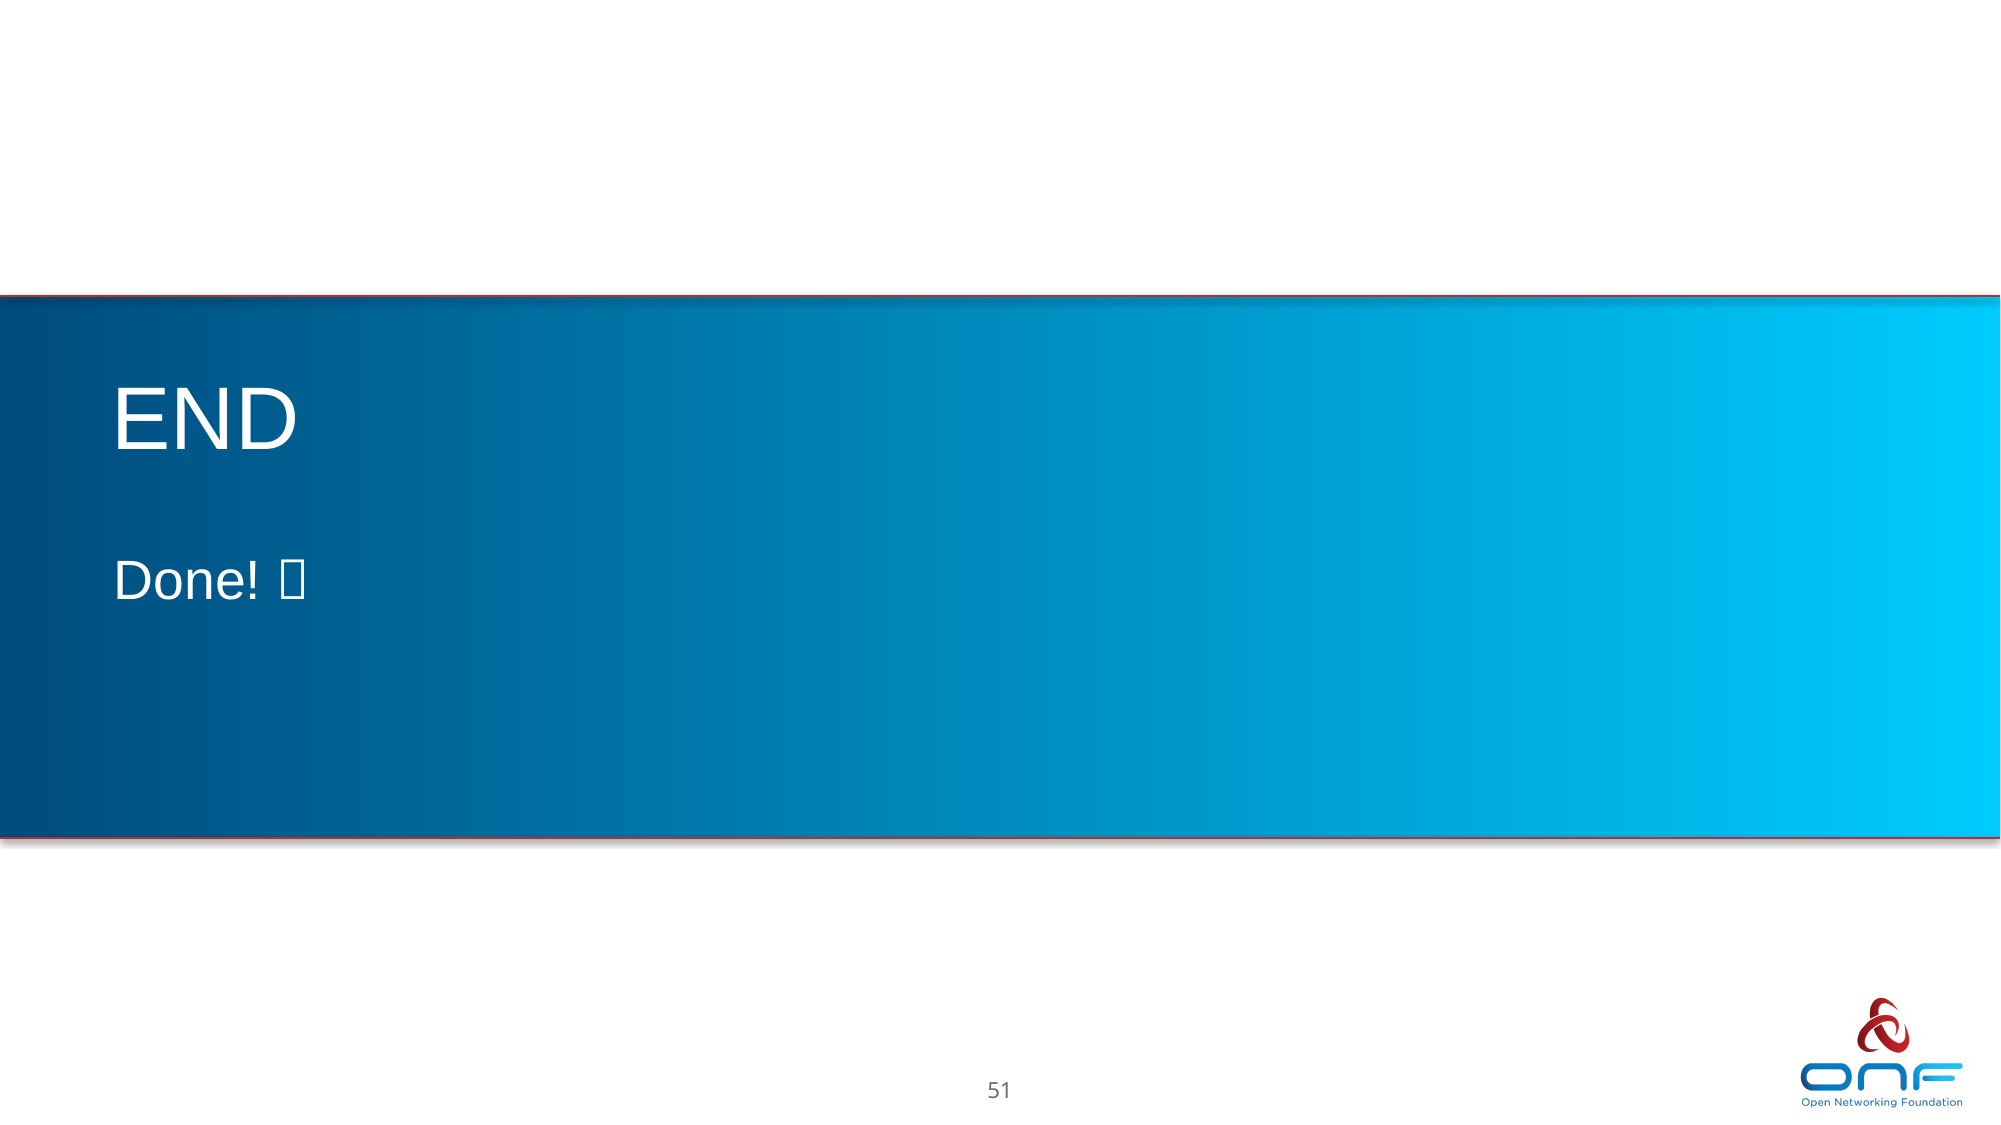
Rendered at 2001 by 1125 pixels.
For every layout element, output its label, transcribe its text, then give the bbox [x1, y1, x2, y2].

slide_number 51 [766, 1061, 1234, 1121]
picture [1798, 995, 1964, 1109]
title END [96, 365, 1941, 476]
subtitle Done!  [98, 536, 1943, 837]
